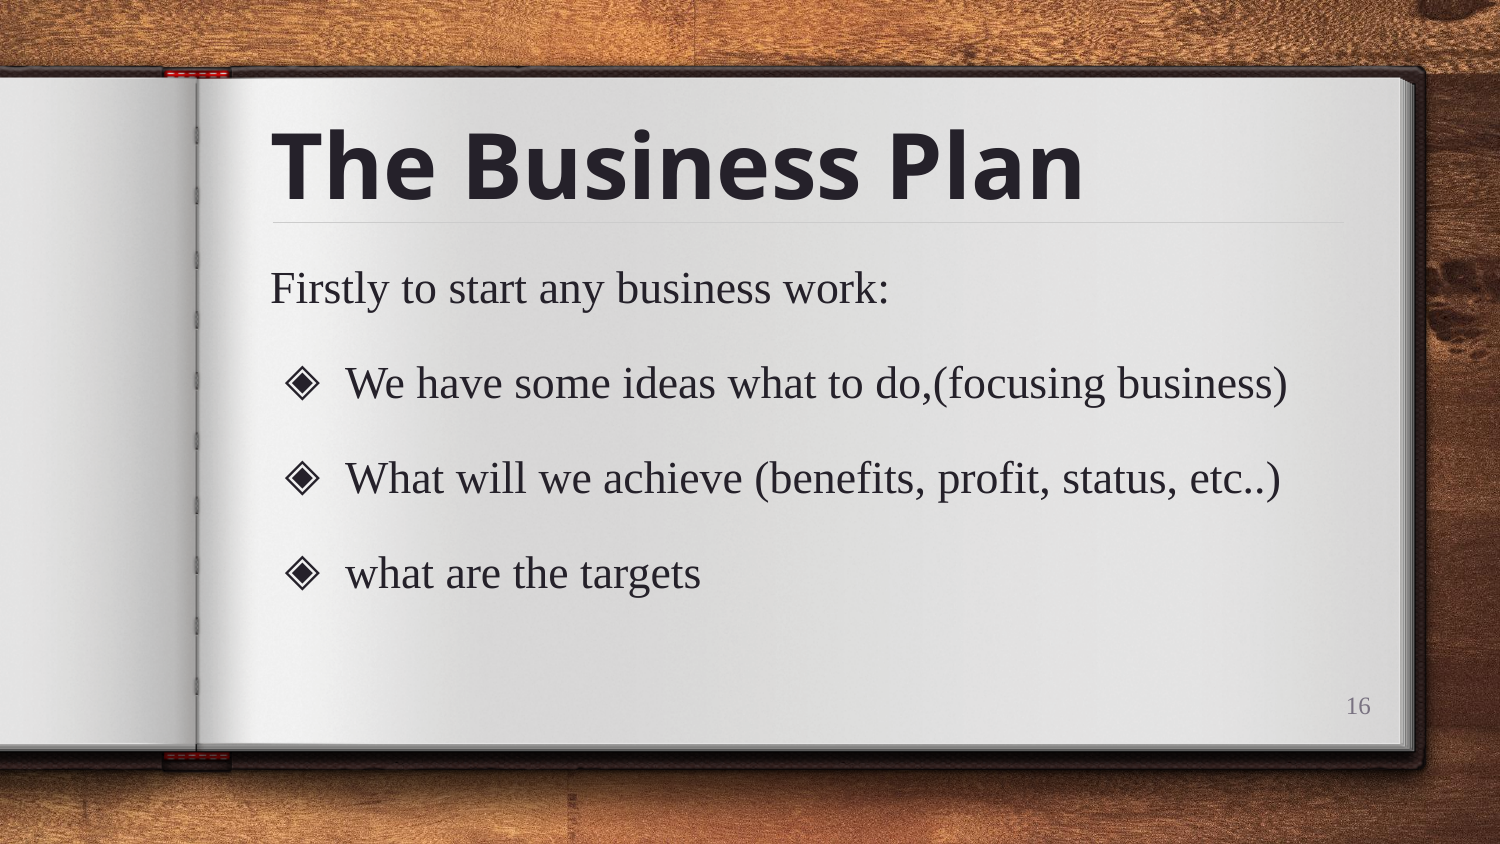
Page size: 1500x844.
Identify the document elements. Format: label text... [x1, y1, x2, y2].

picture [0, 0, 1500, 844]
slide_number 16 [1295, 672, 1386, 737]
list Firstly to start any business work: We have some ideas what to do,(focusing business) What will we achieve (benefits, profit, status, etc..) what are the targets [255, 242, 1341, 726]
title The Business Plan [255, 117, 1341, 233]
